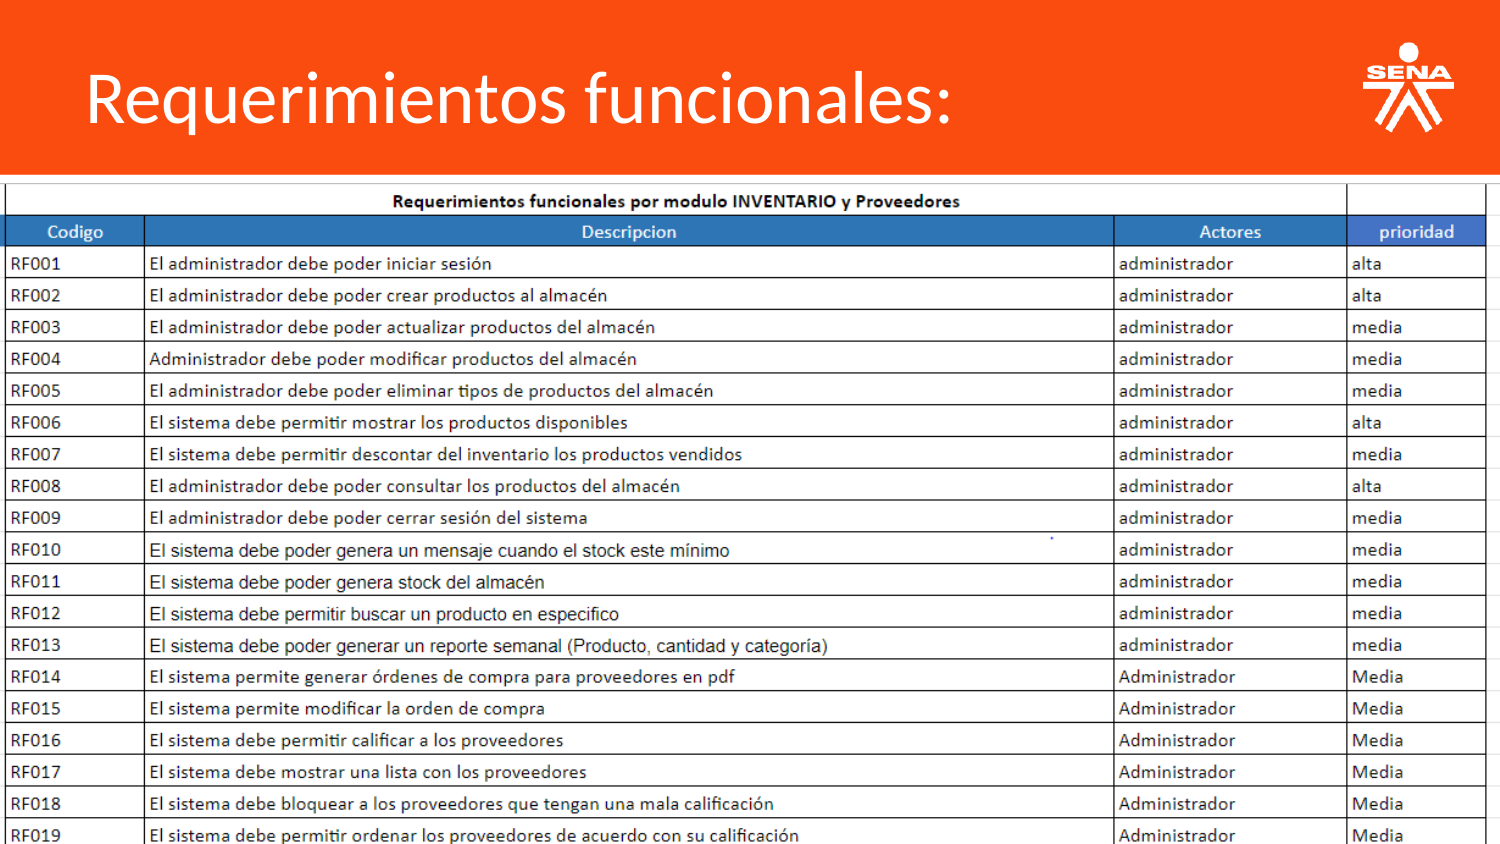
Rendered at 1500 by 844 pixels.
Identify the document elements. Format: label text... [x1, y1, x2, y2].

text_box Requerimientos funcionales: [70, 41, 1074, 147]
picture [0, 0, 1500, 844]
